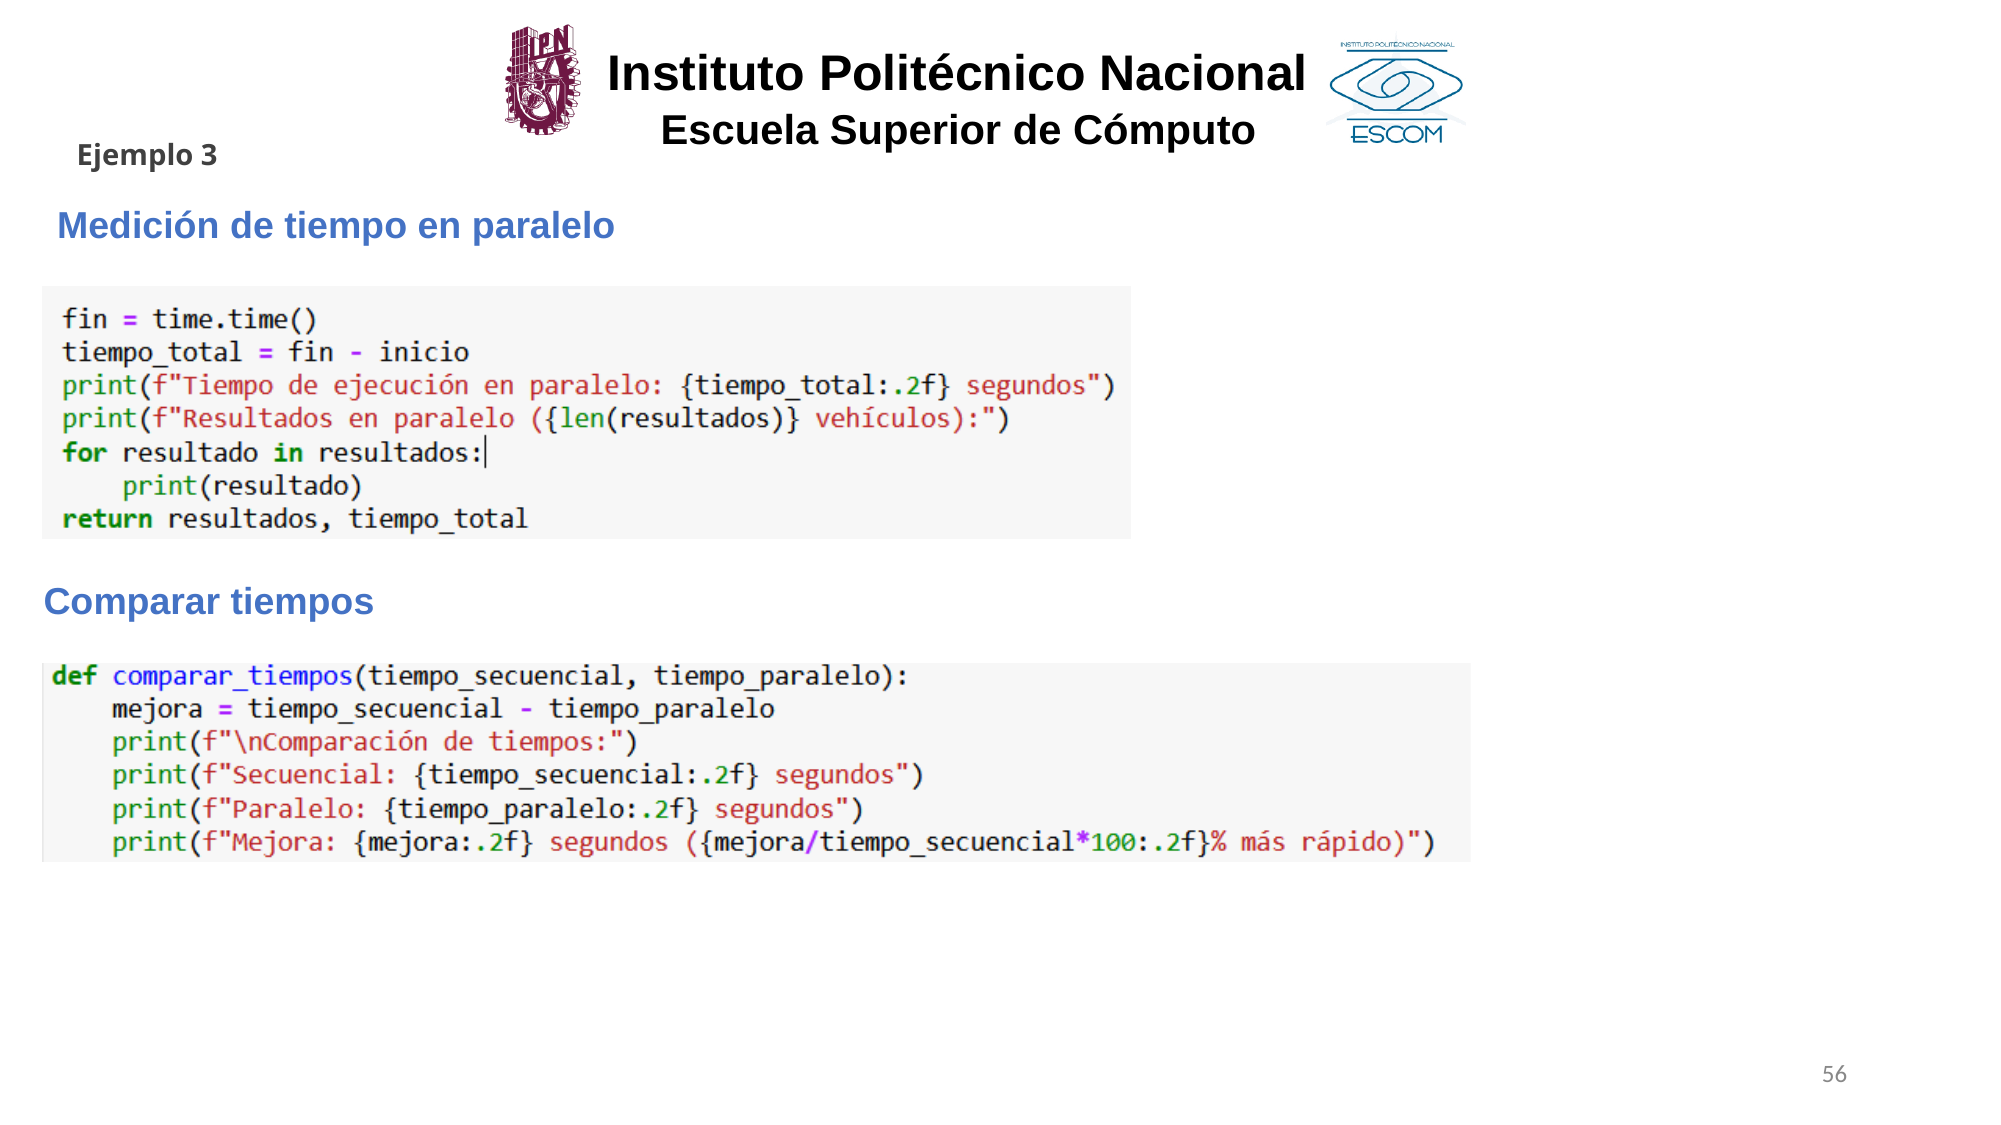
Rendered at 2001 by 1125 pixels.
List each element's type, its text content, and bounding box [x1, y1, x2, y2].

text_box Comparar tiempos [28, 569, 1281, 630]
text_box Escuela Superior de Cómputo [471, 95, 1321, 161]
text_box Medición de tiempo en paralelo [42, 193, 1295, 254]
picture [42, 663, 1471, 862]
slide_number 56 [1412, 1042, 1863, 1103]
text_box Ejemplo 3 [61, 128, 233, 179]
picture [494, 14, 591, 142]
text_box Instituto Politécnico Nacional [596, 33, 1321, 108]
picture [42, 286, 1131, 539]
picture [1326, 22, 1466, 162]
